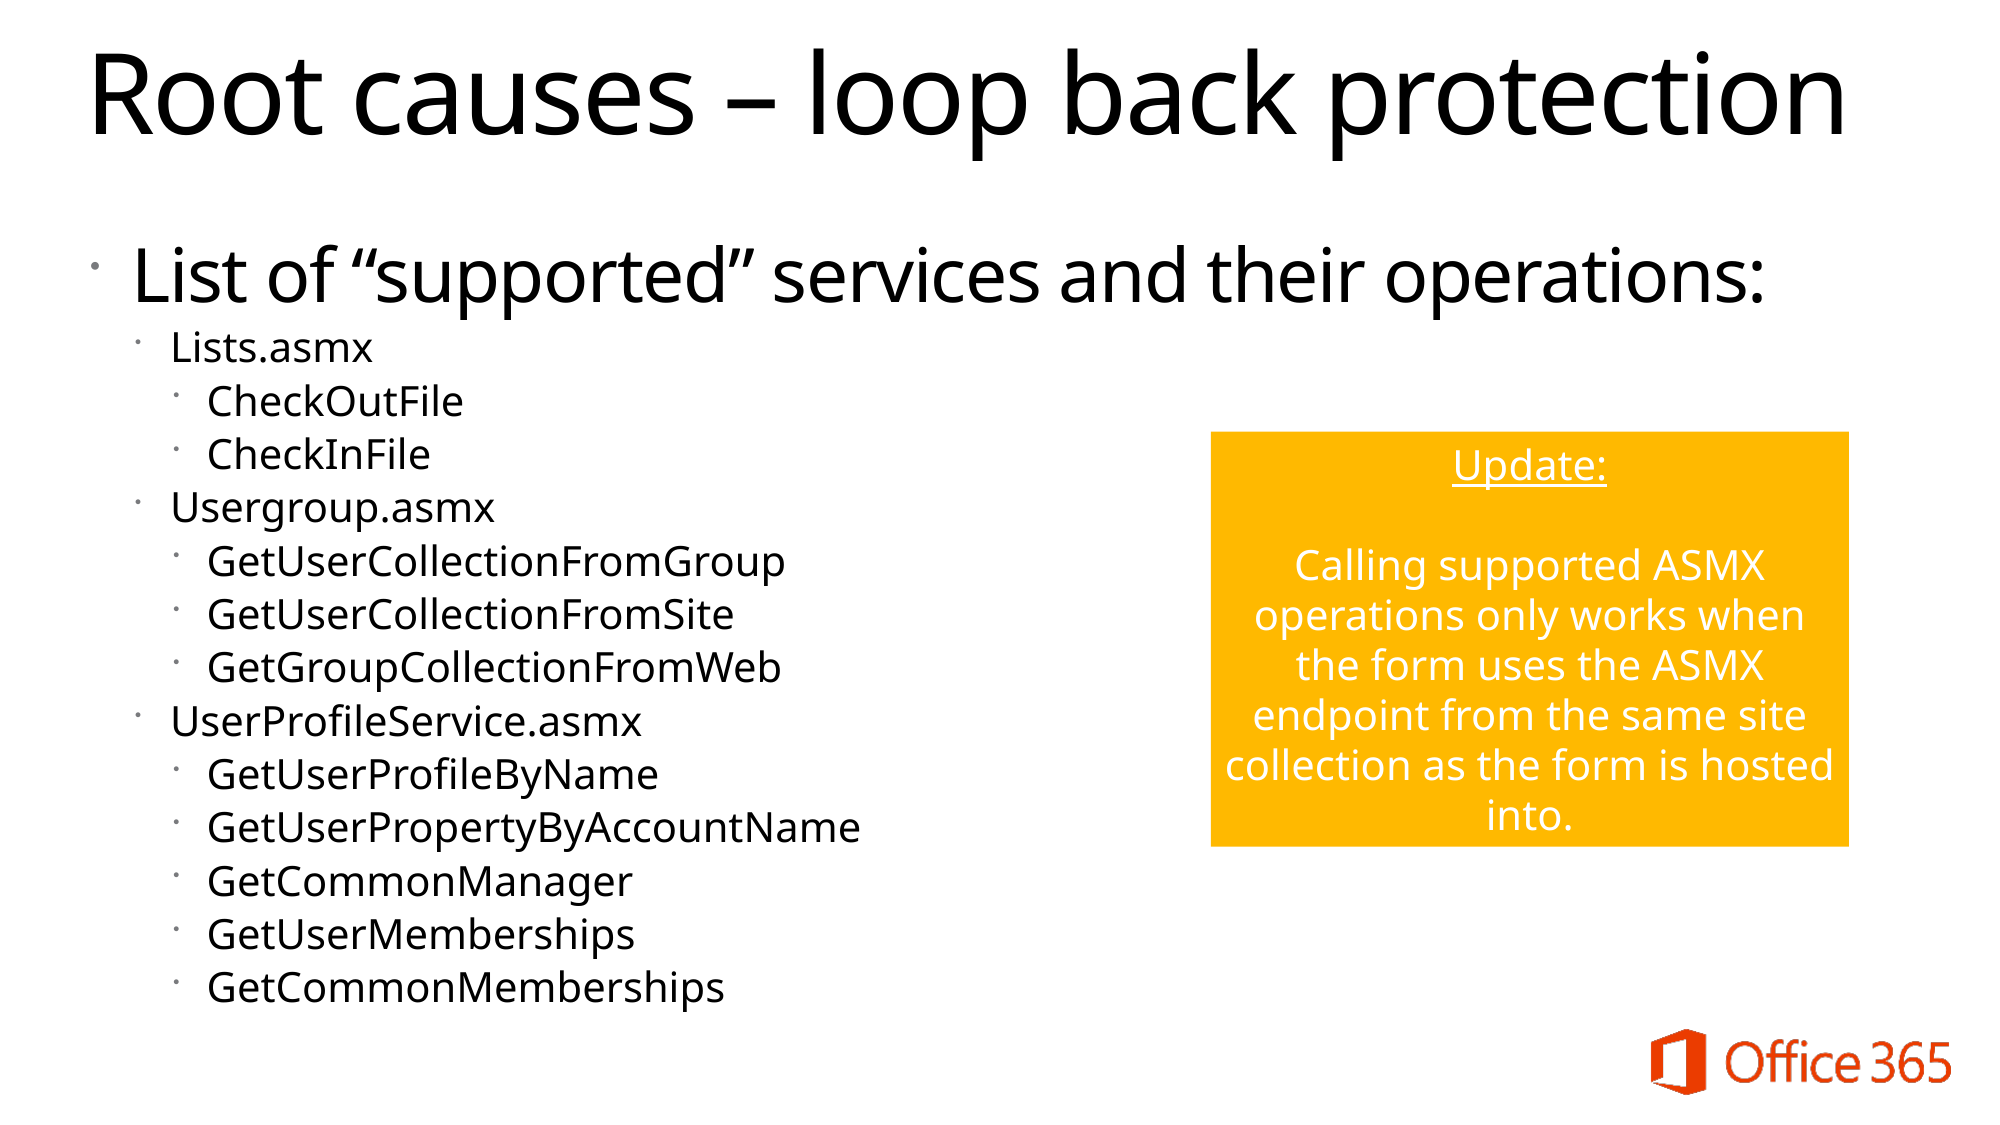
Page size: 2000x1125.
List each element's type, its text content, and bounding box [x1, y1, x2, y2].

title Root causes – loop back protection [85, 37, 1914, 161]
text_box Update: Calling supported ASMX operations only works when the form uses the ASMX endpoint from the same site collection as the form is hosted into. [1210, 431, 1849, 847]
picture [1622, 1000, 1978, 1124]
list List of “supported” services and their operations: Lists.asmx CheckOutFile CheckInFile Usergroup.asmx GetUserCollectionFromGroup GetUserCollectionFromSite GetGroupCollectionFromWeb UserProfileService.asmx GetUserProfileByName GetUserPropertyByAccountName GetCommonManager GetUserMemberships GetCommonMemberships [85, 237, 1914, 573]
